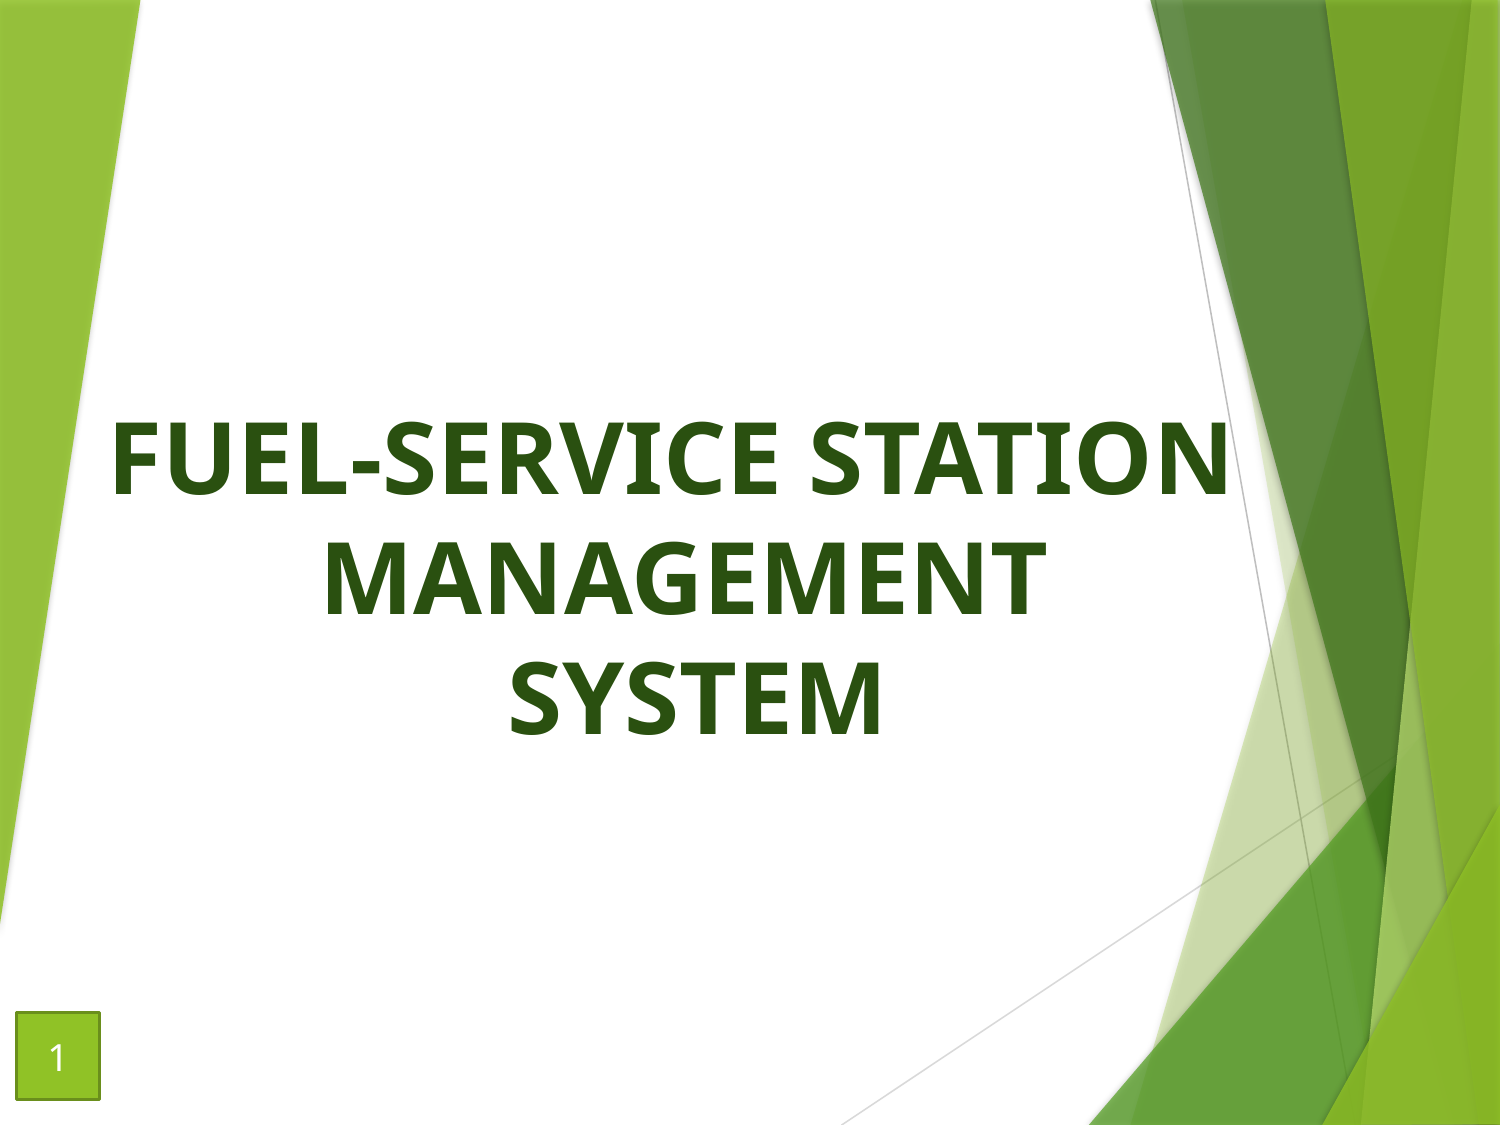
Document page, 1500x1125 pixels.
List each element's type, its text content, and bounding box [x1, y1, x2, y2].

title [12, 75, 1500, 300]
text_box 1 [15, 1011, 101, 1101]
text_box FUEL-SERVICE STATION MANAGEMENT SYSTEM [0, 387, 1457, 763]
